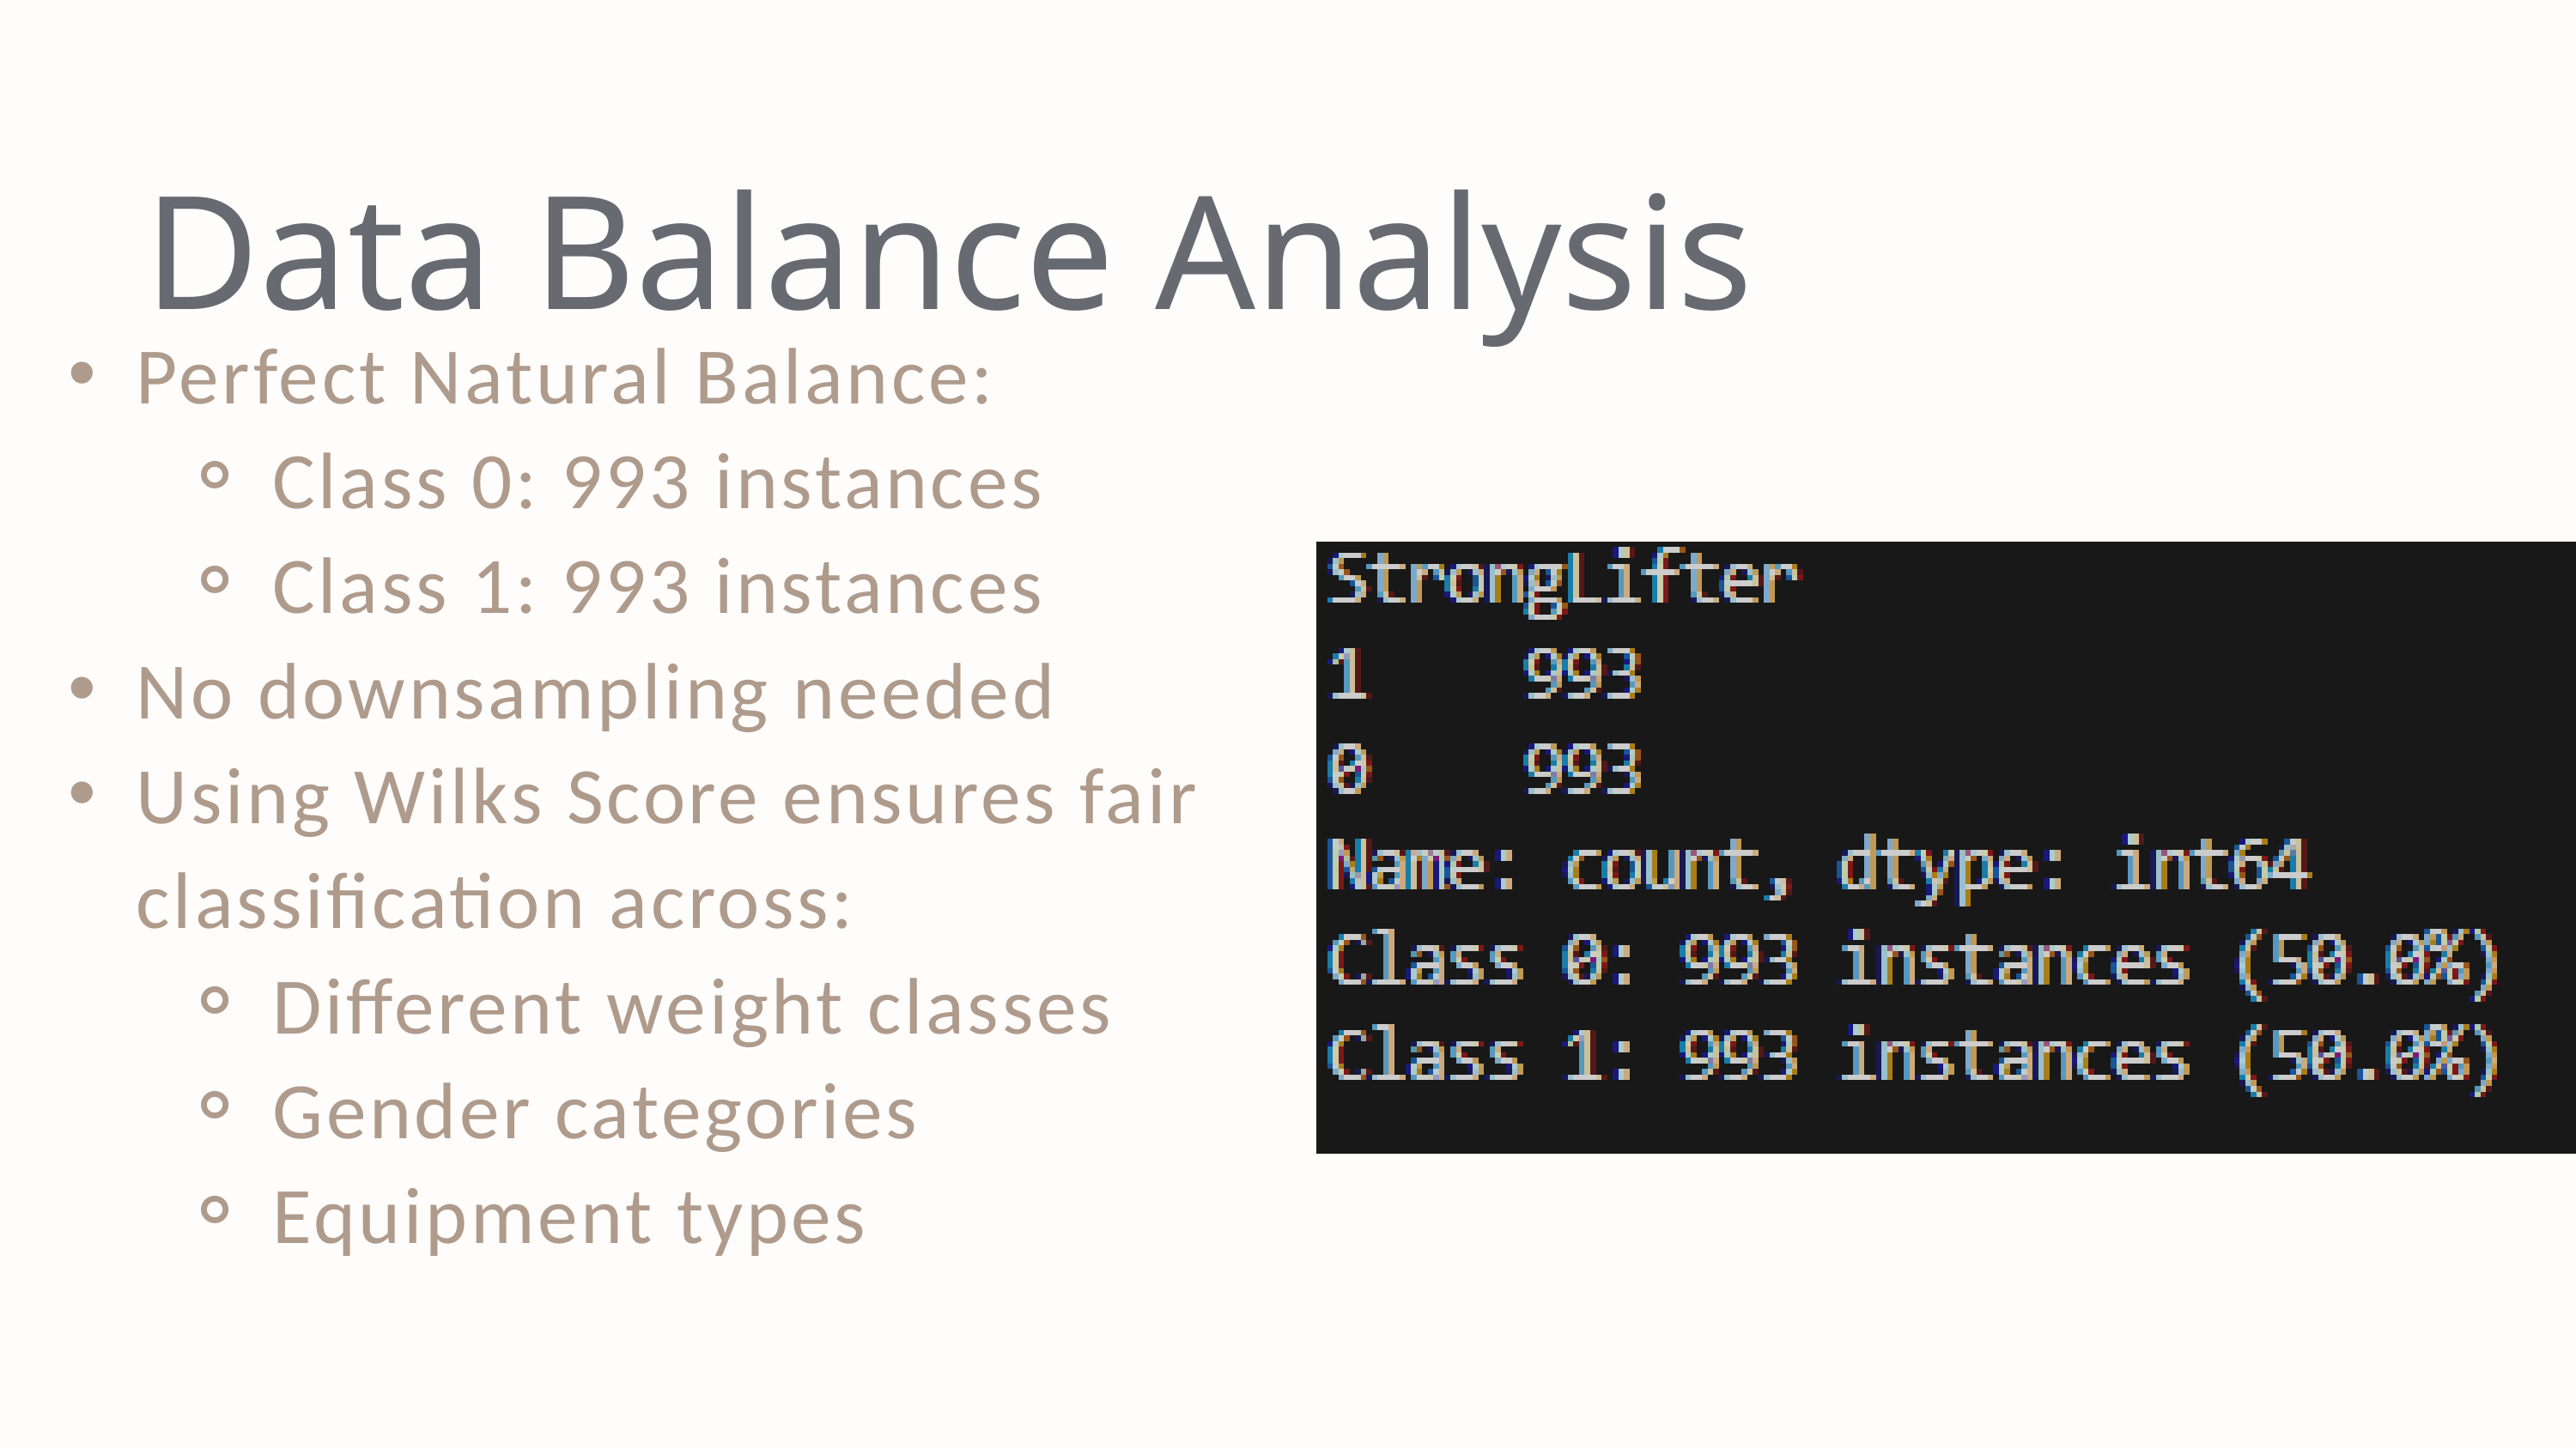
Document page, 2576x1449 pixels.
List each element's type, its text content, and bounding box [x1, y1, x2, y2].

text_box Data Balance Analysis [144, 120, 2527, 342]
text_box [1336, 542, 2576, 1154]
text_box Perfect Natural Balance: Class 0: 993 instances Class 1: 993 instances No downsampling needed Using Wilks Score ensures fair classification across: Different weight classes Gender categories Equipment types [0, 314, 1336, 1260]
